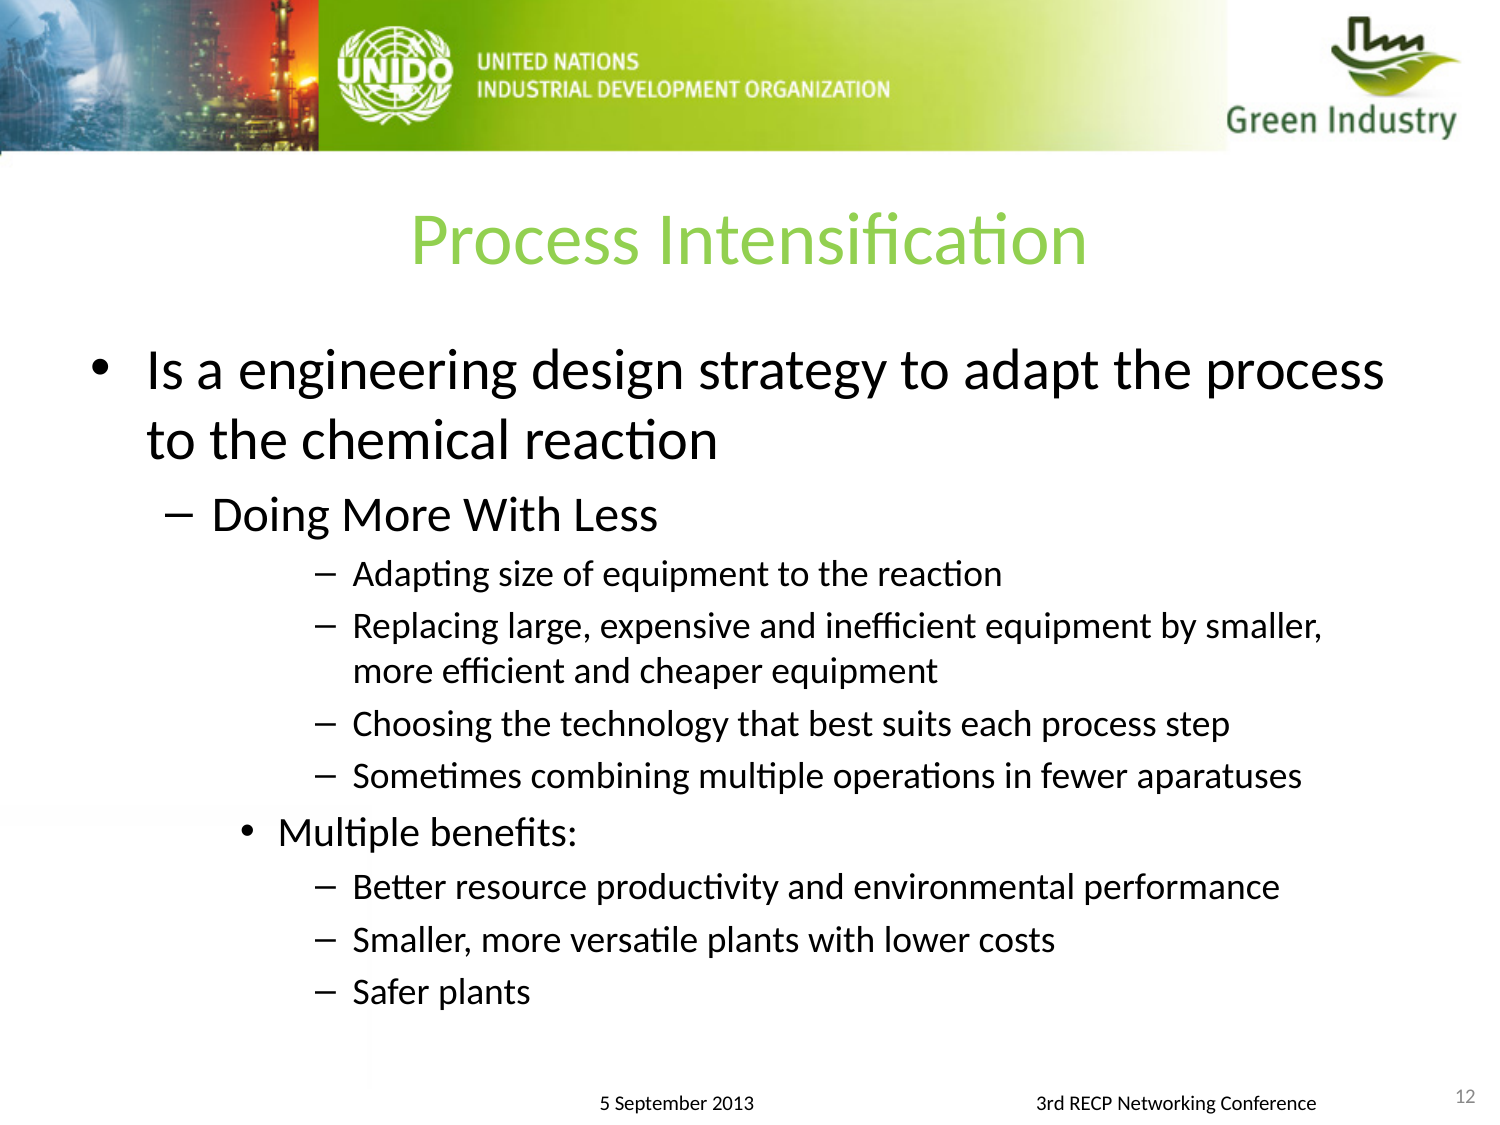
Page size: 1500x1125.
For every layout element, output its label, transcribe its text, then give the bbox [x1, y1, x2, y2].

footer 3rd RECP Networking Conference [938, 1082, 1415, 1125]
title Process Intensification [74, 152, 1426, 317]
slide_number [584, 1082, 935, 1125]
slide_number 12 [1430, 1066, 1500, 1125]
picture [0, 0, 1500, 1125]
list Is a engineering design strategy to adapt the process to the chemical reaction Doing More With Less Adapting size of equipment to the reaction Replacing large, expensive and inefficient equipment by smaller, more efficient and cheaper equipment Choosing the technology that best suits each process step Sometimes combining multiple operations in fewer aparatuses Multiple benefits: Better resource productivity and environmental performance Smaller, more versatile plants with lower costs Safer plants [74, 323, 1426, 1067]
